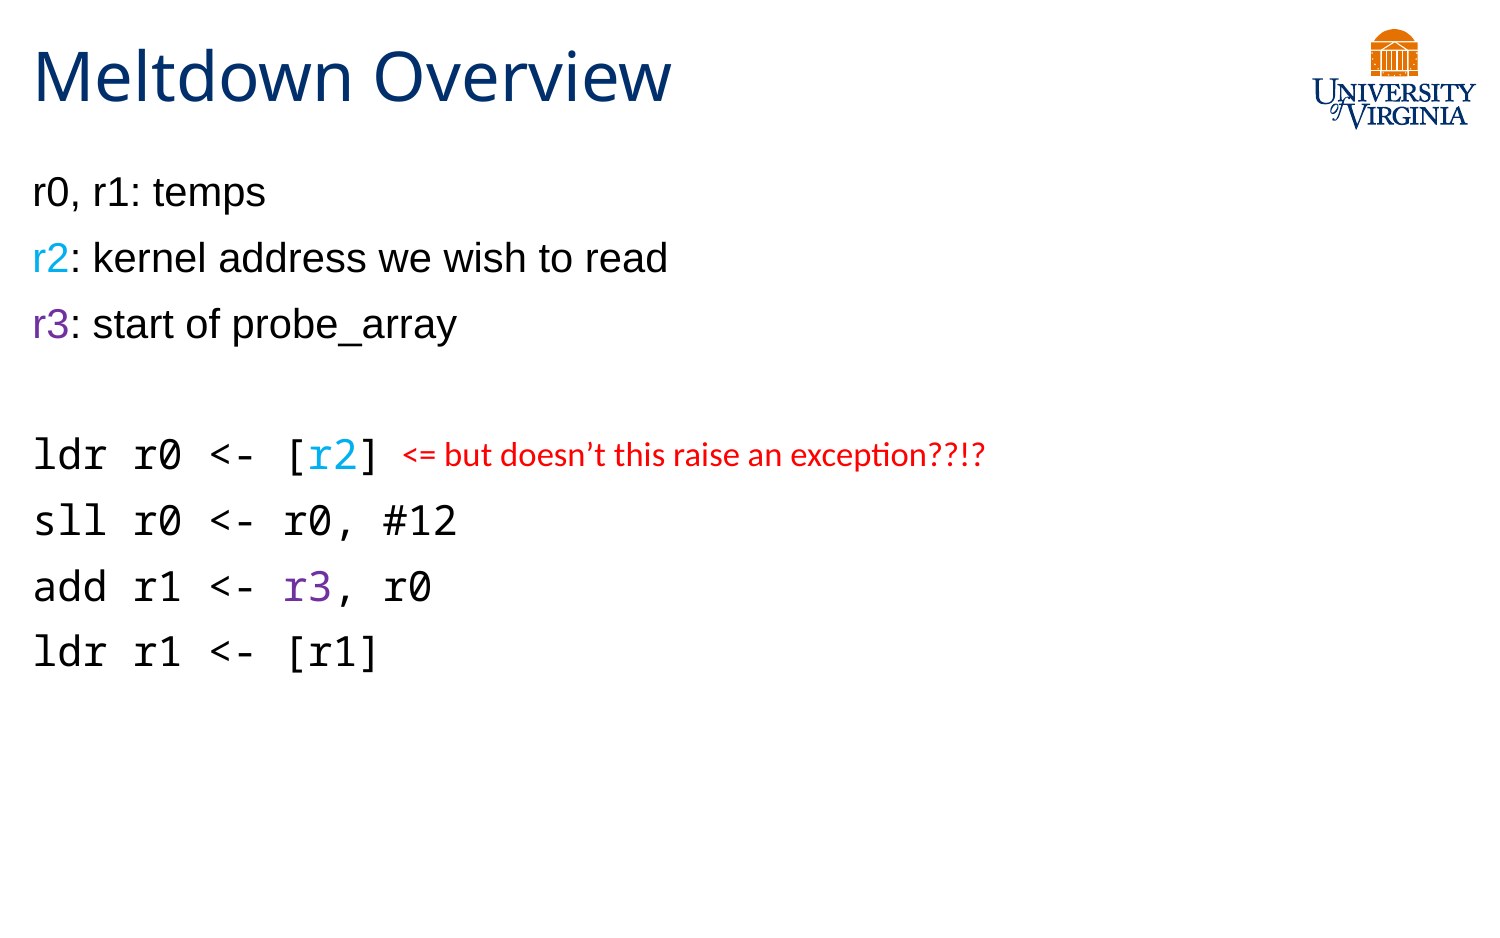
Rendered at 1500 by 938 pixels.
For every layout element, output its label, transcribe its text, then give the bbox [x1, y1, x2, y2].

list r0, r1: temps r2: kernel address we wish to read r3: start of probe_array ldr r0 <- [r2] sll r0 <- r0, #12 add r1 <- r3, r0 ldr r1 <- [r1] [17, 157, 1483, 845]
title Meltdown Overview [17, 14, 1297, 145]
text_box <= but doesn’t this raise an exception??!? [387, 424, 1002, 481]
